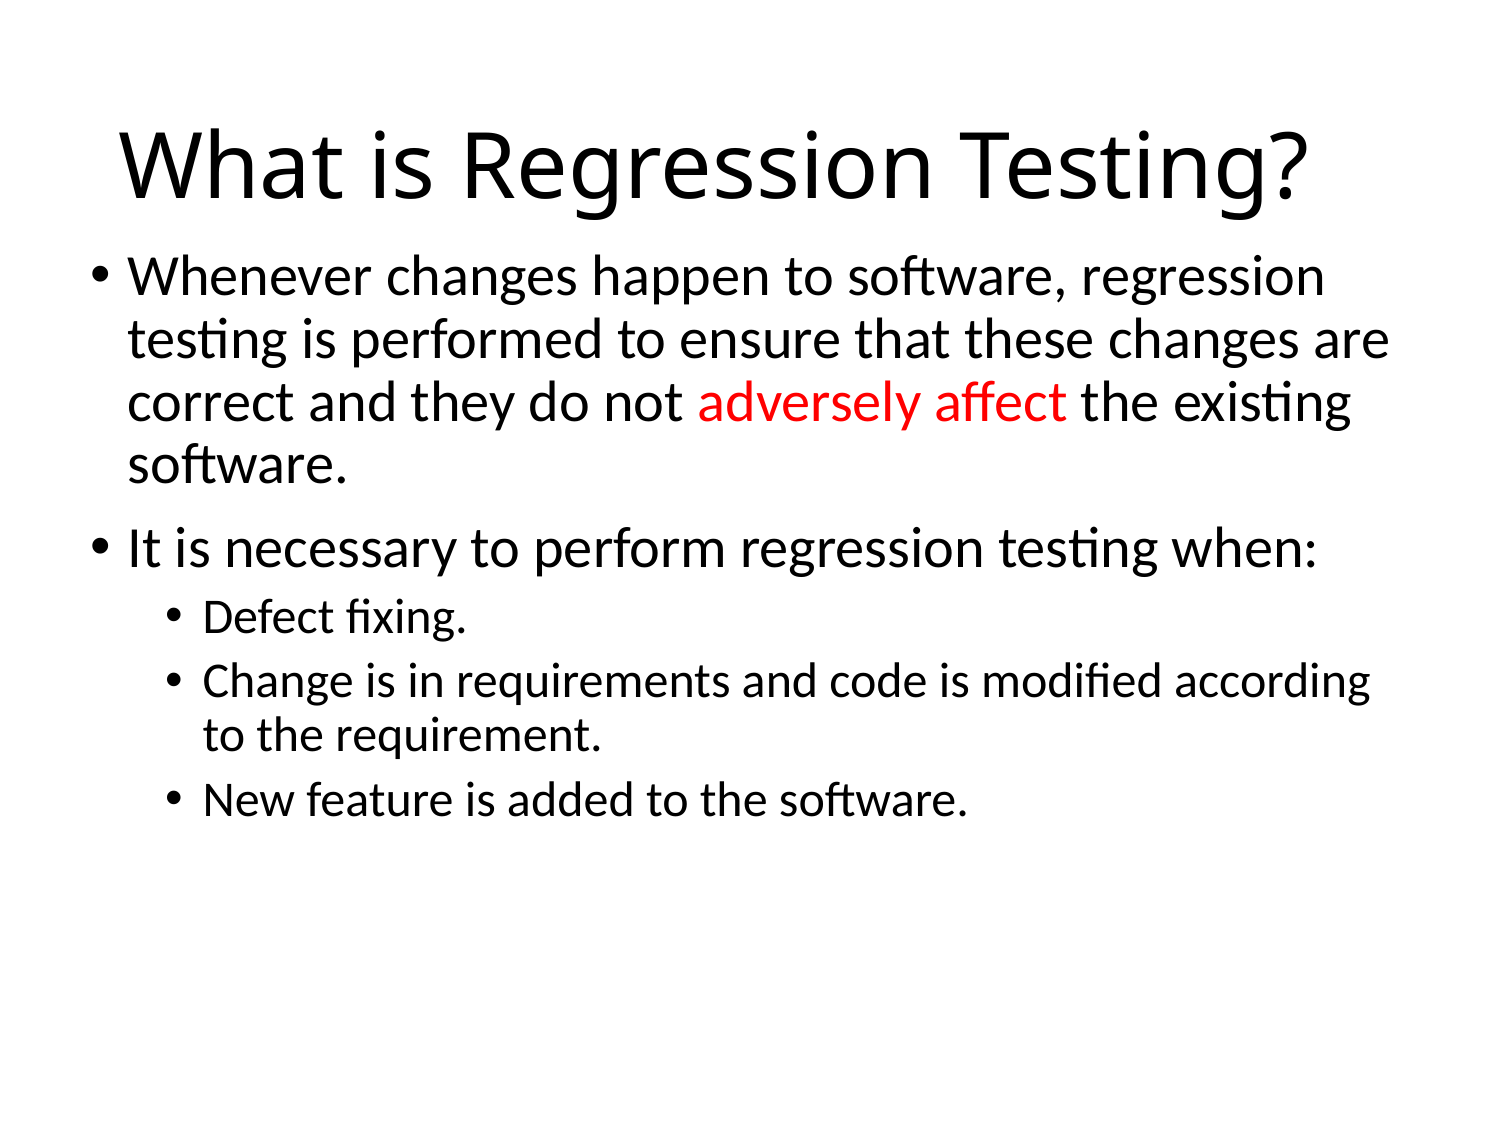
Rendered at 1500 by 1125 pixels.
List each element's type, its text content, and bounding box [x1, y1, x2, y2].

title What is Regression Testing? [103, 59, 1397, 237]
list Whenever changes happen to software, regression testing is performed to ensure that these changes are correct and they do not adversely affect the existing software. It is necessary to perform regression testing when: Defect fixing. Change is in requirements and code is modified according to the requirement. New feature is added to the software. [75, 237, 1436, 980]
